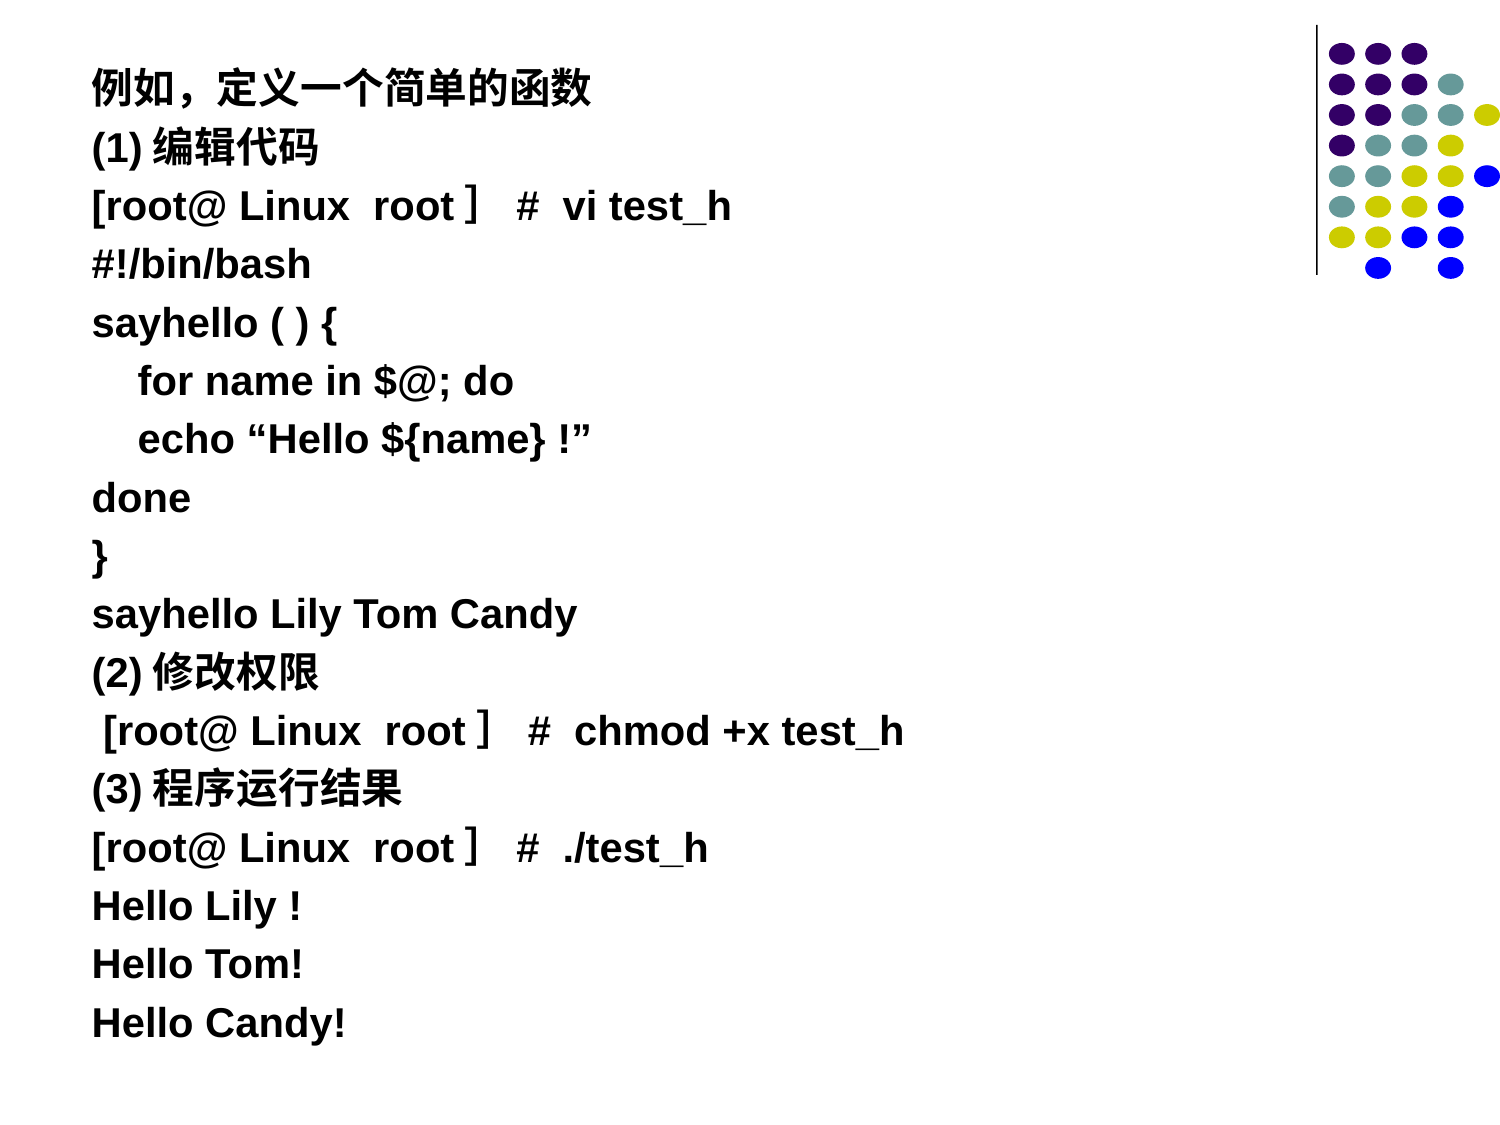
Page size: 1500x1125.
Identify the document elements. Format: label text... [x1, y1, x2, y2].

list 例如，定义一个简单的函数 (1)编辑代码 [root@ Linux root］# vi test_h #!/bin/bash sayhello ( ) { for name in $@; do echo “Hello ${name} !” done } sayhello Lily Tom Candy (2)修改权限 [root@ Linux root］# chmod +x test_h (3)程序运行结果 [root@ Linux root］# ./test_h Hello Lily ! Hello Tom! Hello Candy! [76, 54, 1427, 1083]
